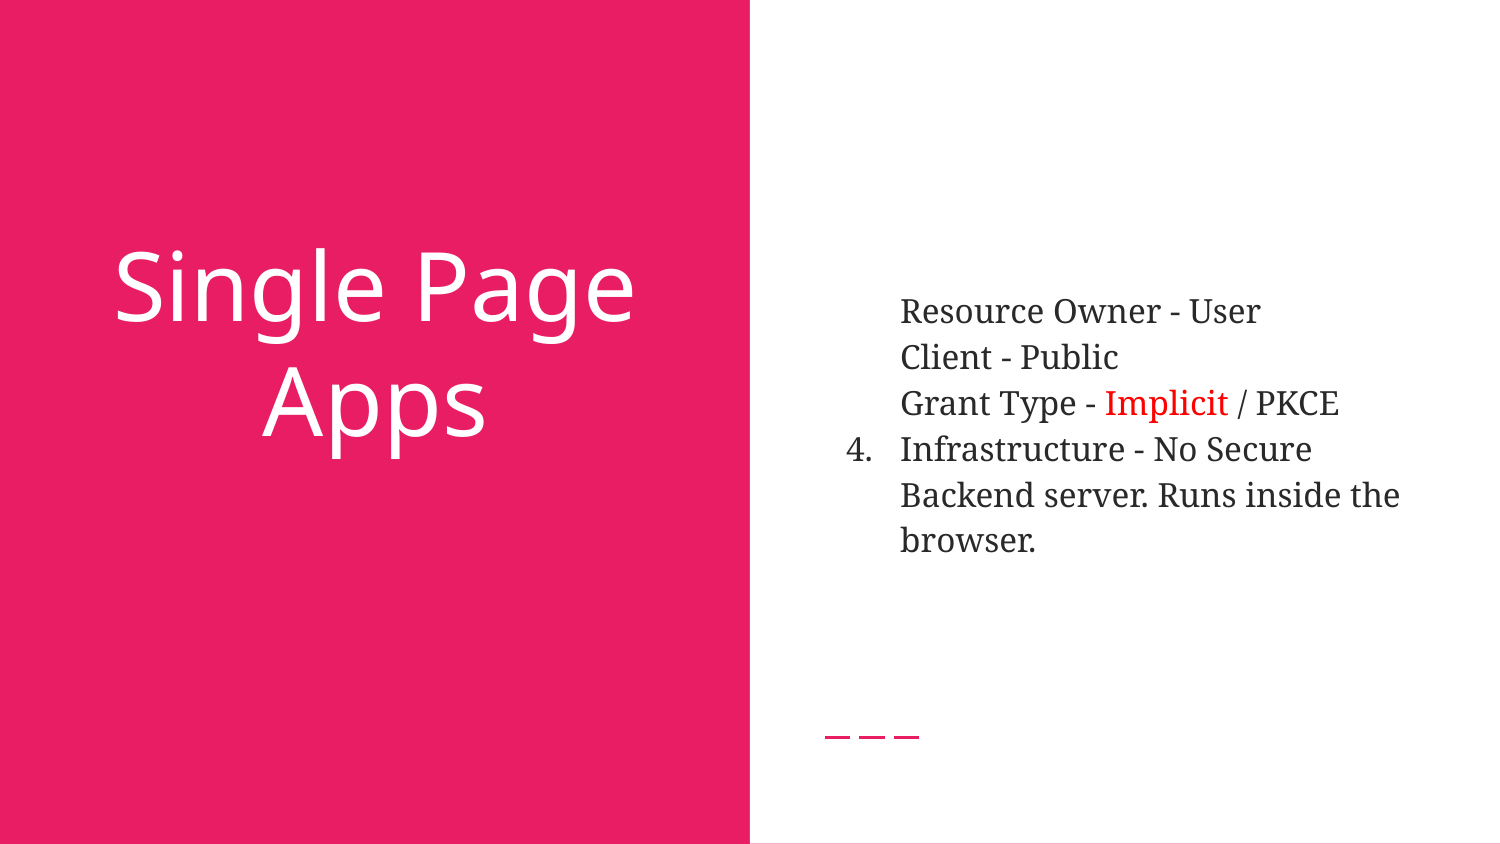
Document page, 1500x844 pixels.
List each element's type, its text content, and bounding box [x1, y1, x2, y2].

list Resource Owner - User Client - Public Grant Type - Implicit / PKCE Infrastructure - No Secure Backend server. Runs inside the browser. [810, 118, 1440, 725]
title Single Page Apps [43, 176, 708, 471]
